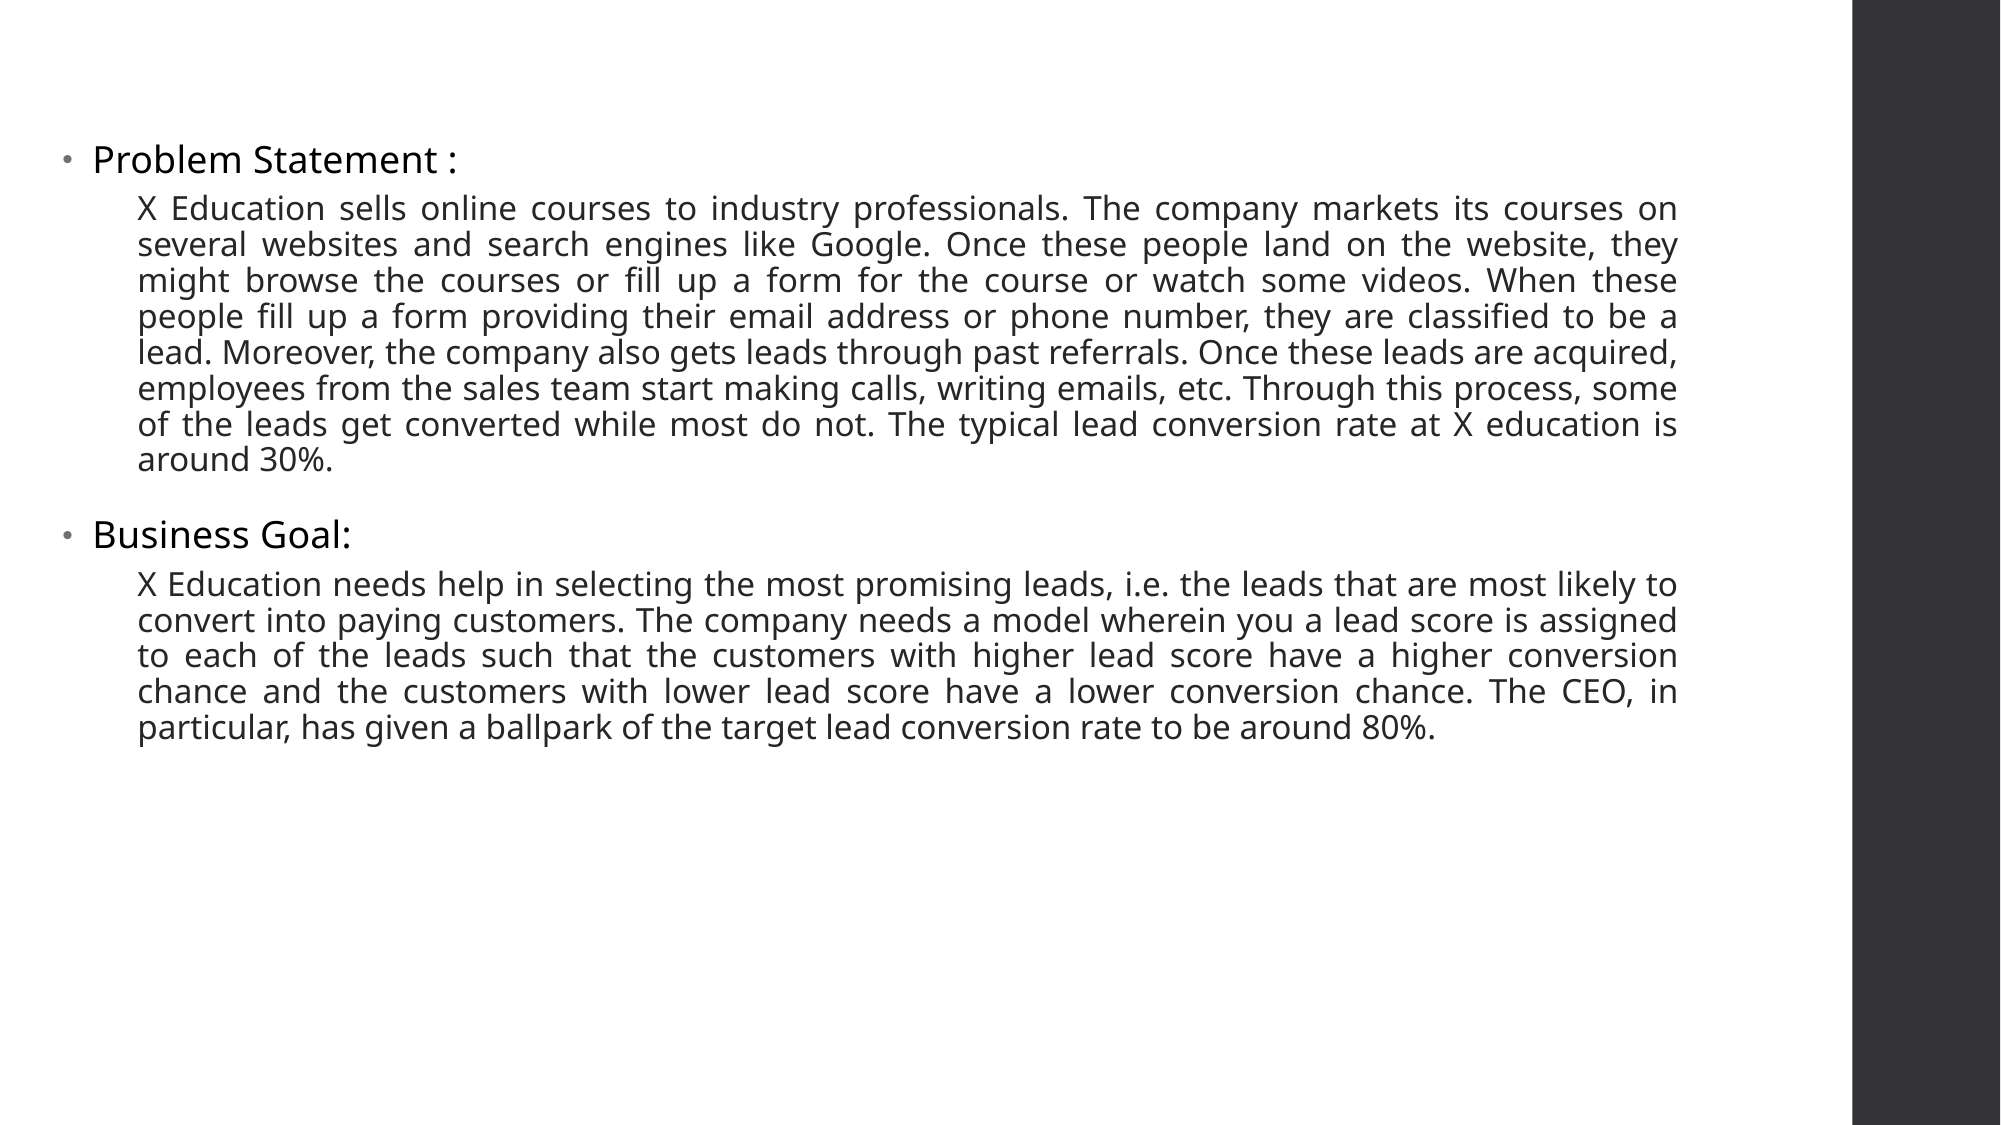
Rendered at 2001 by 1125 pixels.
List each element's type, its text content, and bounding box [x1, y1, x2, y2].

list Problem Statement : X Education sells online courses to industry professionals. The company markets its courses on several websites and search engines like Google. Once these people land on the website, they might browse the courses or fill up a form for the course or watch some videos. When these people fill up a form providing their email address or phone number, they are classified to be a lead. Moreover, the company also gets leads through past referrals. Once these leads are acquired, employees from the sales team start making calls, writing emails, etc. Through this process, some of the leads get converted while most do not. The typical lead conversion rate at X education is around 30%. Business Goal: X Education needs help in selecting the most promising leads, i.e. the leads that are most likely to convert into paying customers. The company needs a model wherein you a lead score is assigned to each of the leads such that the customers with higher lead score have a higher conversion chance and the customers with lower lead score have a lower conversion chance. The CEO, in particular, has given a ballpark of the target lead conversion rate to be around 80%. [47, 131, 1696, 1027]
